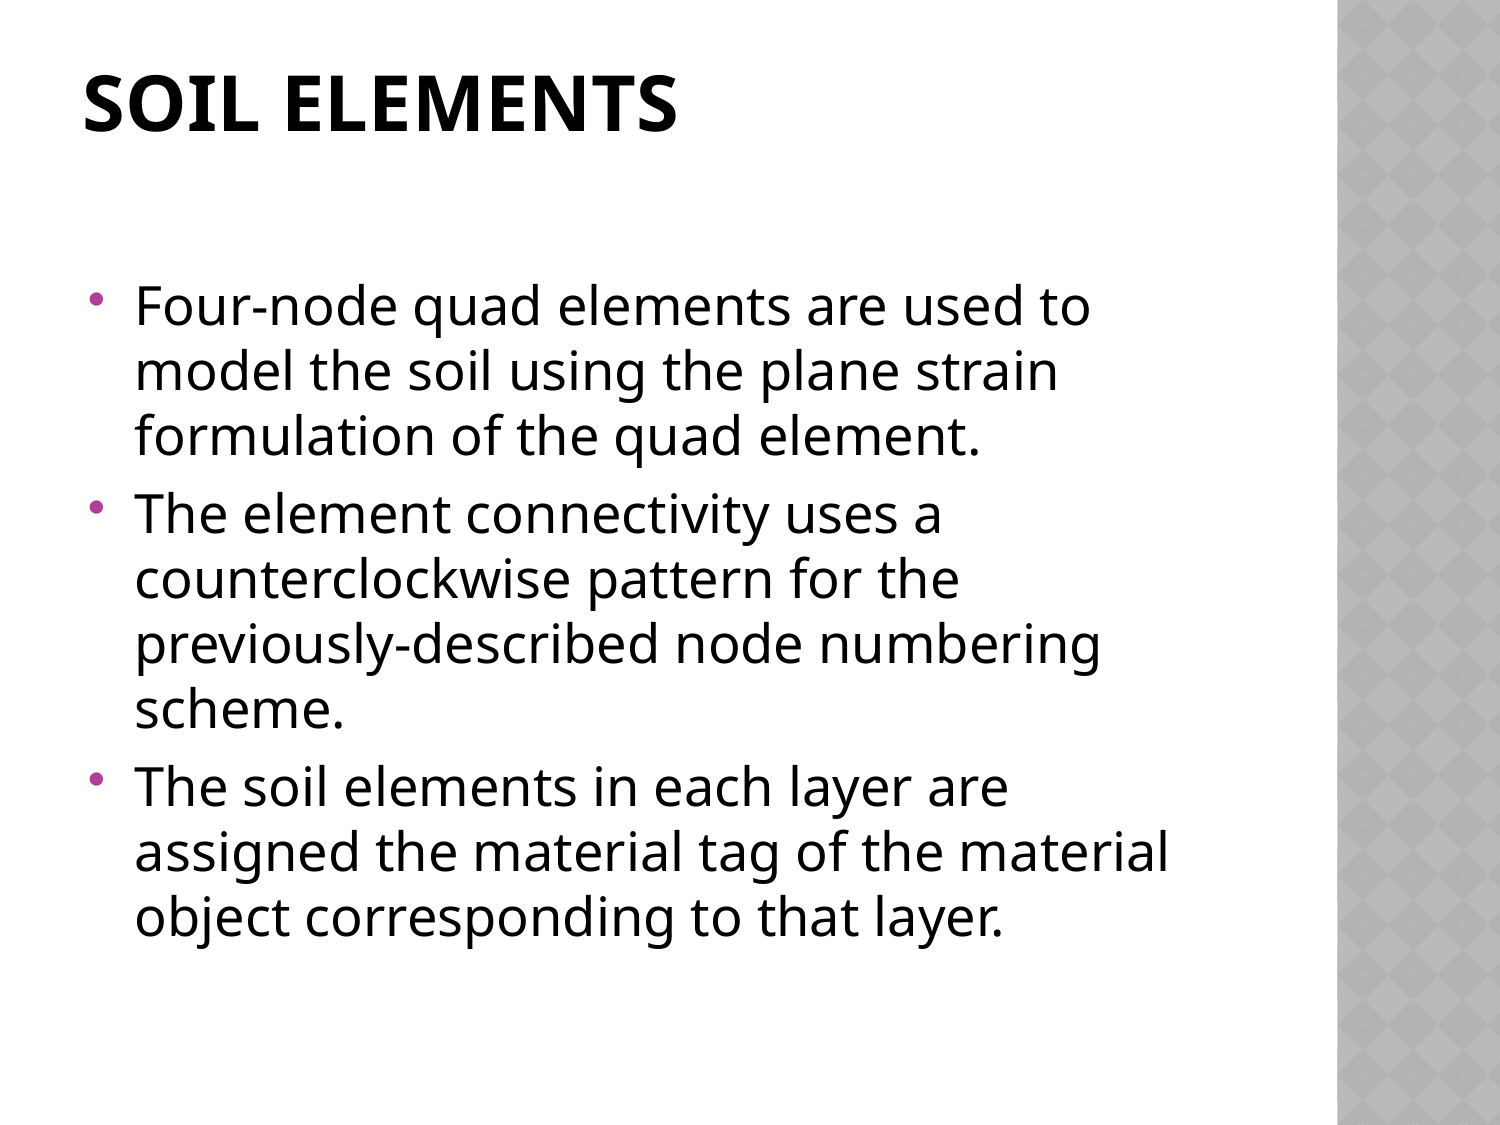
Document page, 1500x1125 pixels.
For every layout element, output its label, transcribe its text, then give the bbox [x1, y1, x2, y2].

list Four-node quad elements are used to model the soil using the plane strain formulation of the quad element. The element connectivity uses a counterclockwise pattern for the previously-described node numbering scheme. The soil elements in each layer are assigned the material tag of the material object corresponding to that layer. [75, 264, 1263, 1059]
title Soil Elements [75, 52, 1263, 240]
